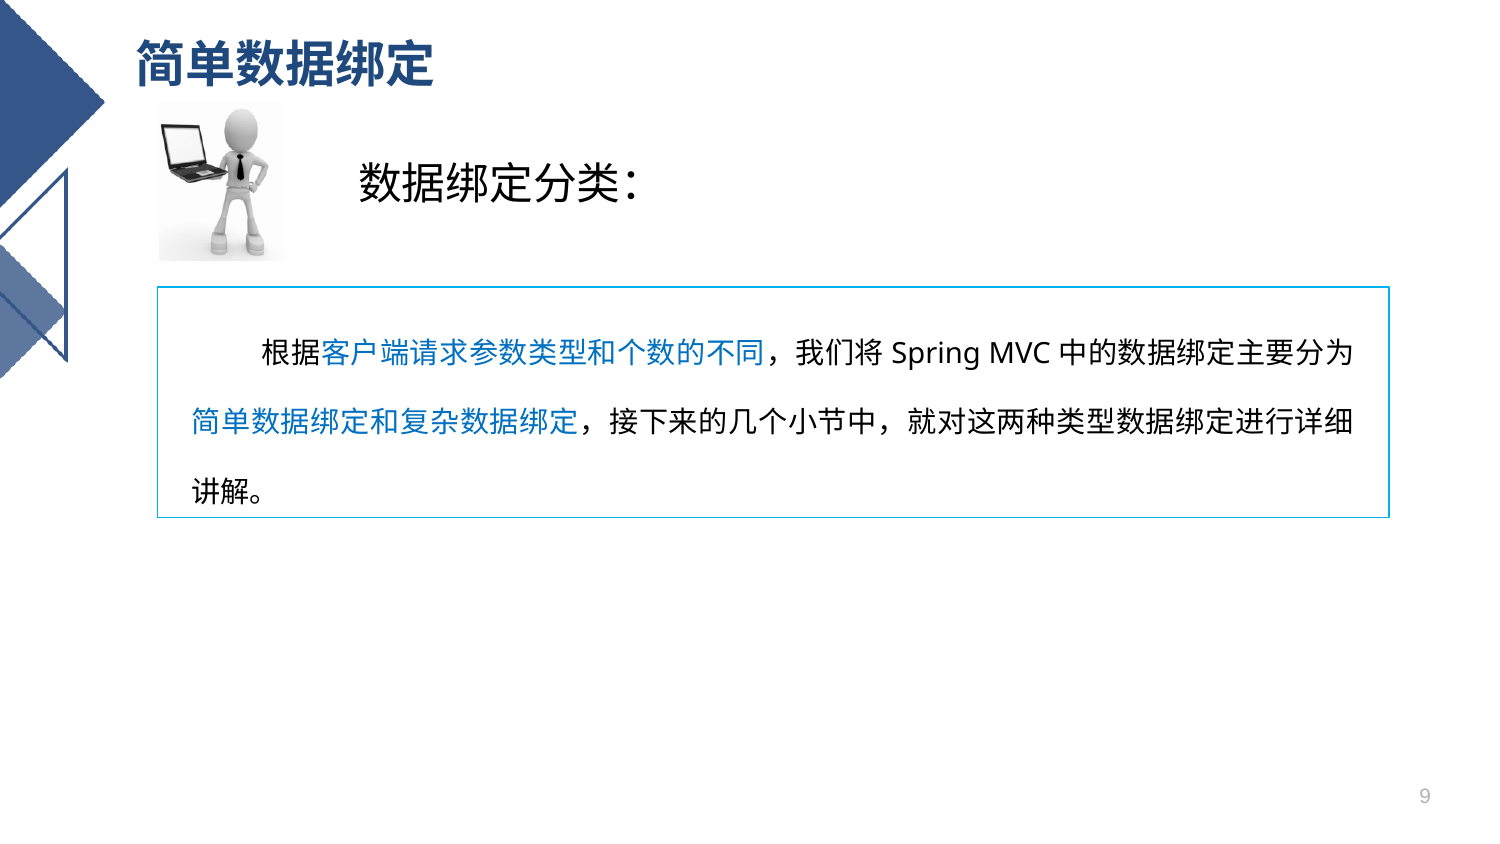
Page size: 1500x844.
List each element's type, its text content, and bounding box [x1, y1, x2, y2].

title 简单数据绑定 [123, 26, 1436, 102]
picture [159, 222, 284, 261]
slide_number 9 [1388, 772, 1462, 818]
text_box [155, 285, 1391, 520]
picture [159, 101, 284, 132]
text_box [139, 132, 1394, 222]
picture [0, 0, 105, 446]
text_box 根据客户端请求参数类型和个数的不同，我们将Spring MVC中的数据绑定主要分为简单数据绑定和复杂数据绑定，接下来的几个小节中，就对这两种类型数据绑定进行详细讲解。 [176, 291, 1370, 517]
